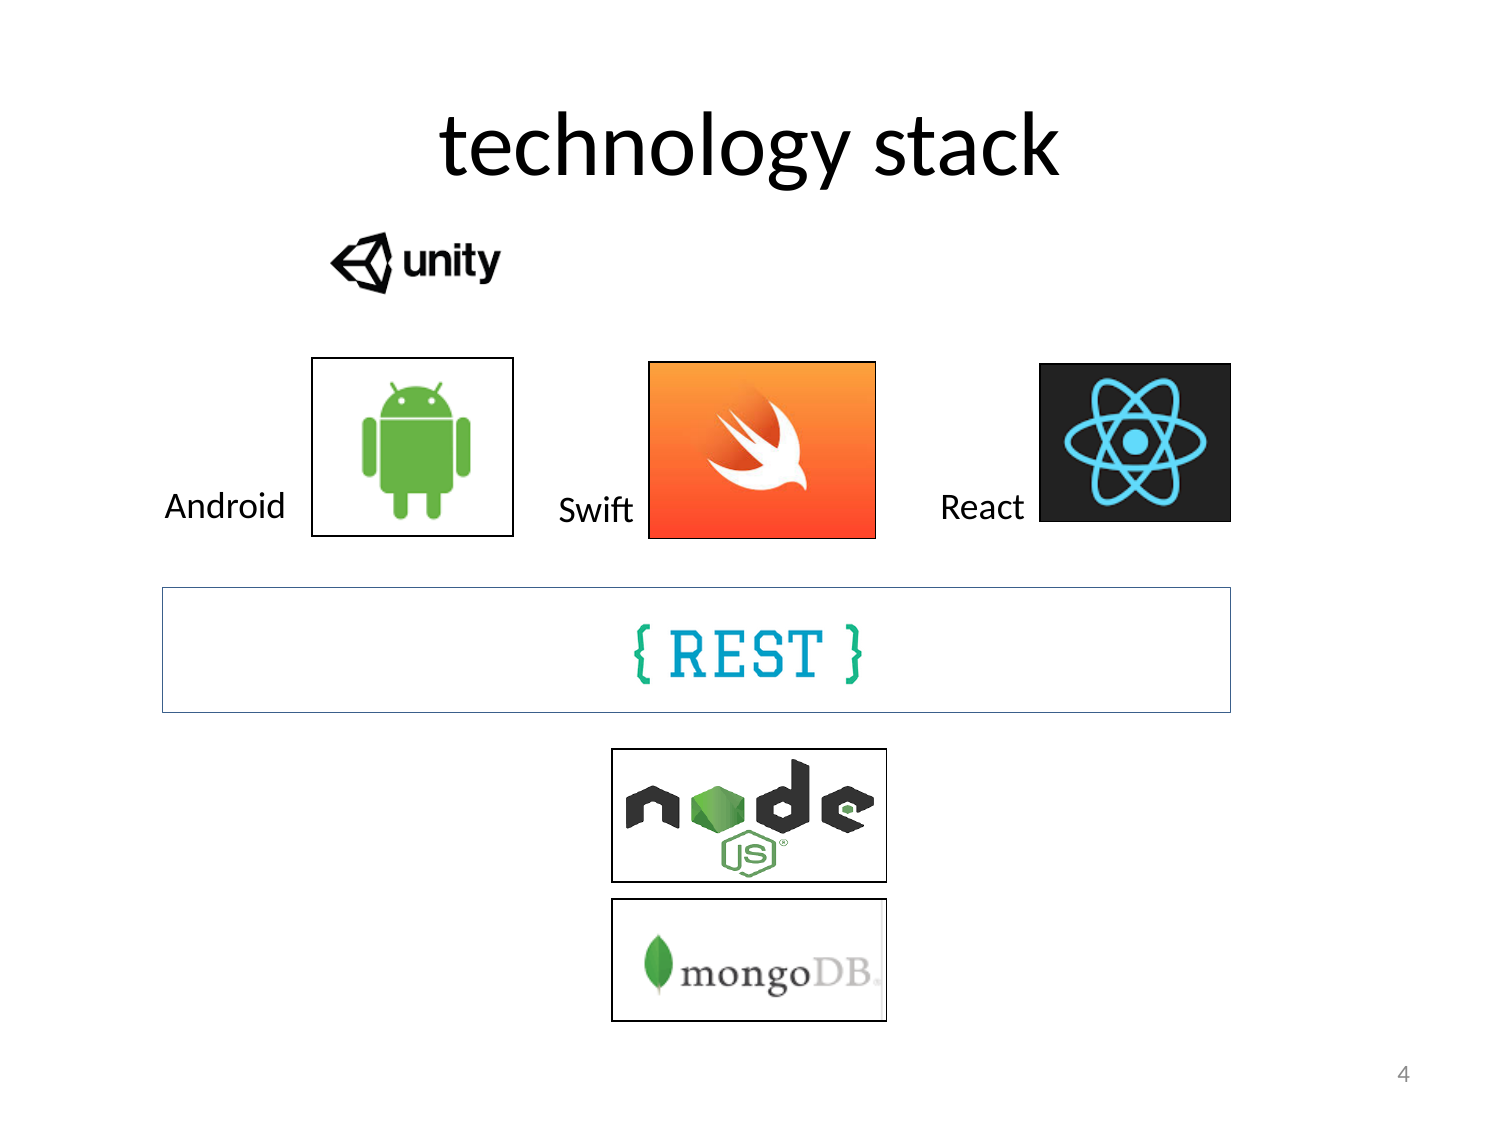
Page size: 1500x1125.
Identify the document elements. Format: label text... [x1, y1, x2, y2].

picture [649, 362, 876, 538]
title technology stack [75, 45, 1425, 233]
picture [310, 210, 522, 312]
text_box React [925, 474, 1041, 535]
text_box Swift [543, 477, 644, 538]
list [612, 899, 887, 1021]
text_box Android [149, 473, 307, 534]
text_box [160, 585, 1232, 715]
slide_number 4 [1074, 1042, 1425, 1103]
picture [612, 749, 886, 882]
picture [632, 608, 866, 694]
picture [312, 358, 513, 536]
picture [1040, 364, 1231, 521]
